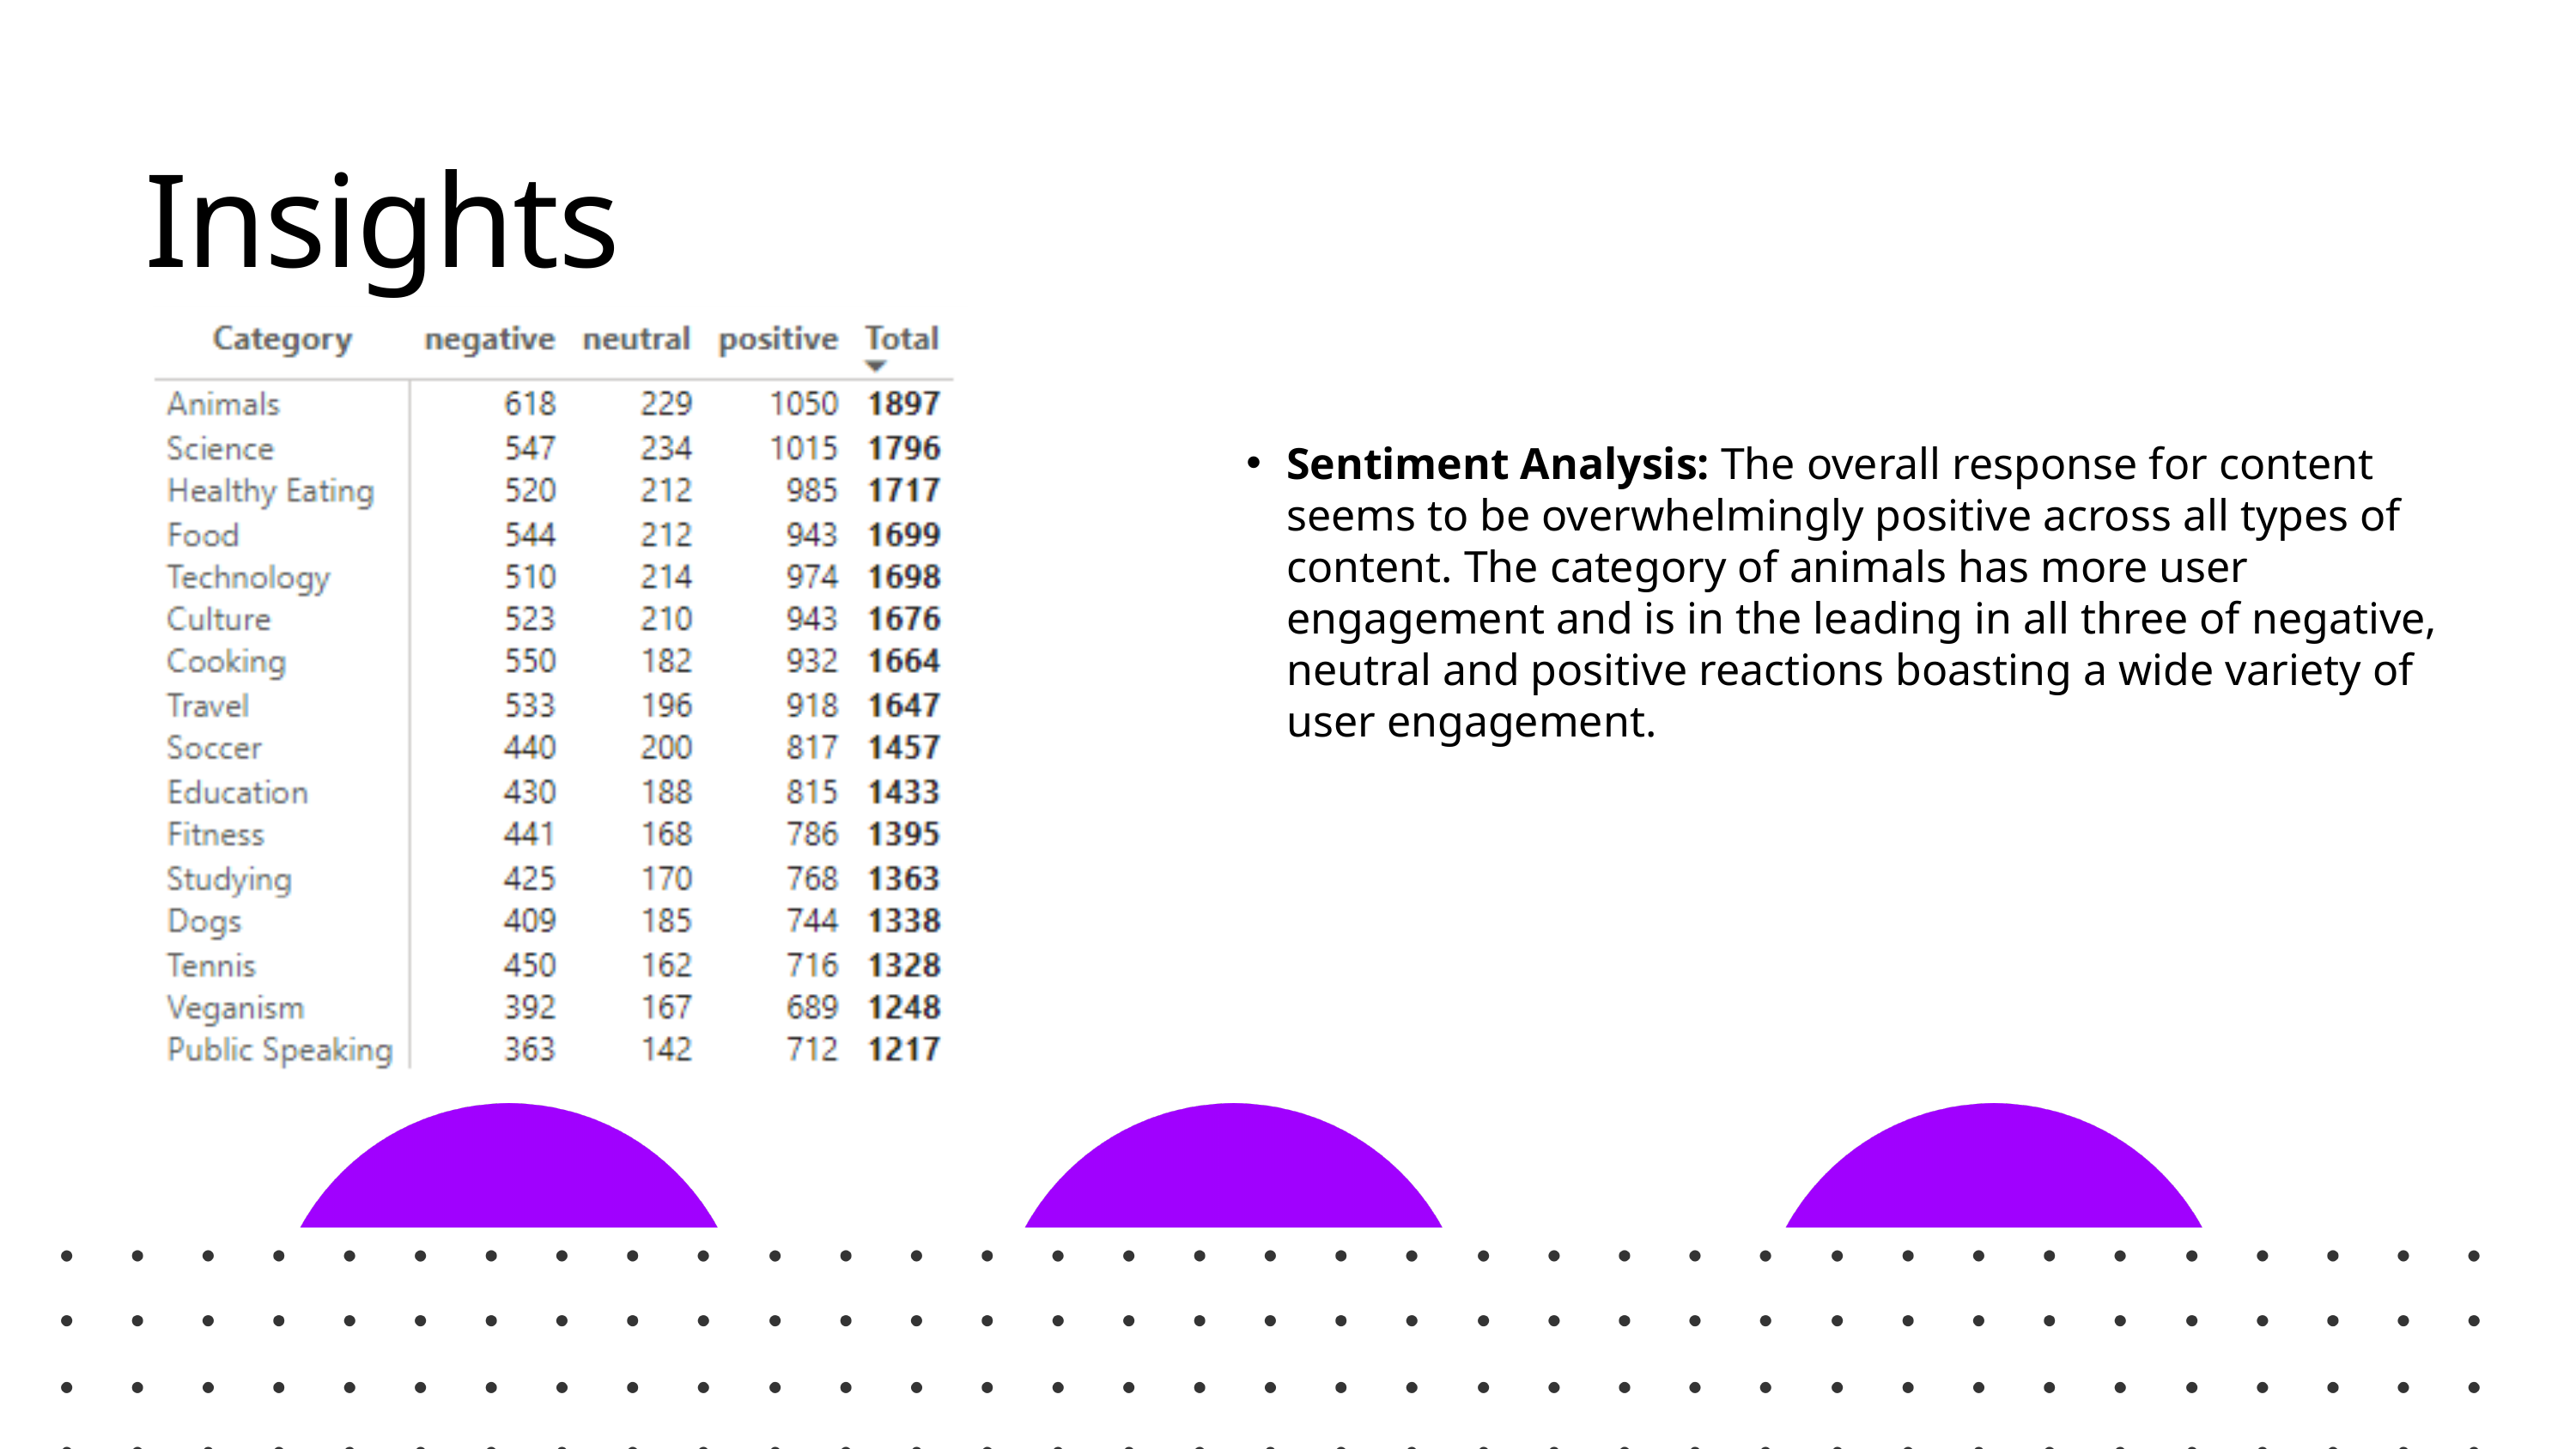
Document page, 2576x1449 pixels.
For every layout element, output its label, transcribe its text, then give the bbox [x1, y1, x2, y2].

picture [1024, 1103, 1443, 1228]
picture [153, 305, 968, 1085]
picture [1784, 1103, 2204, 1228]
text_box Insights [144, 121, 799, 294]
text_box Sentiment Analysis: The overall response for content seems to be overwhelmingly positive across all types of content. The category of animals has more user engagement and is in the leading in all three of negative, neutral and positive reactions boasting a wide variety of user engagement. [1233, 429, 2463, 752]
picture [299, 1103, 719, 1228]
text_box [53, 1246, 2485, 1449]
